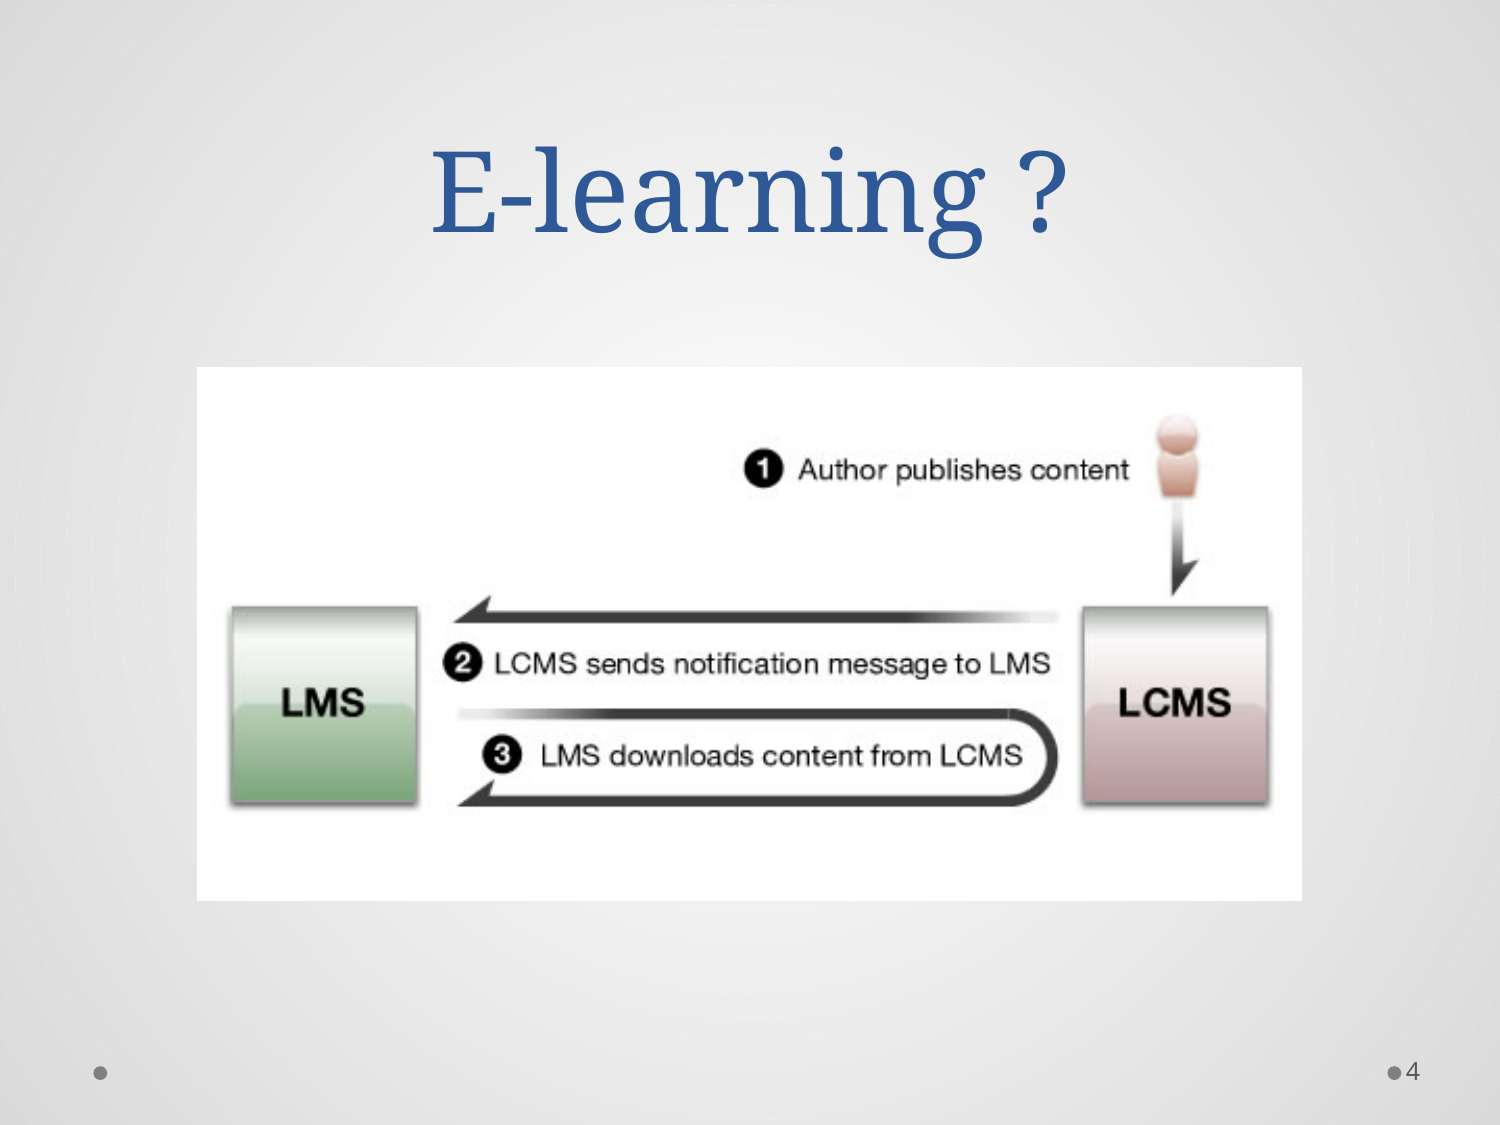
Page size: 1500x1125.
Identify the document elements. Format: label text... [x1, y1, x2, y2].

title E-learning ? [75, 0, 1425, 263]
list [197, 366, 1303, 901]
slide_number 4 [1401, 1042, 1494, 1103]
